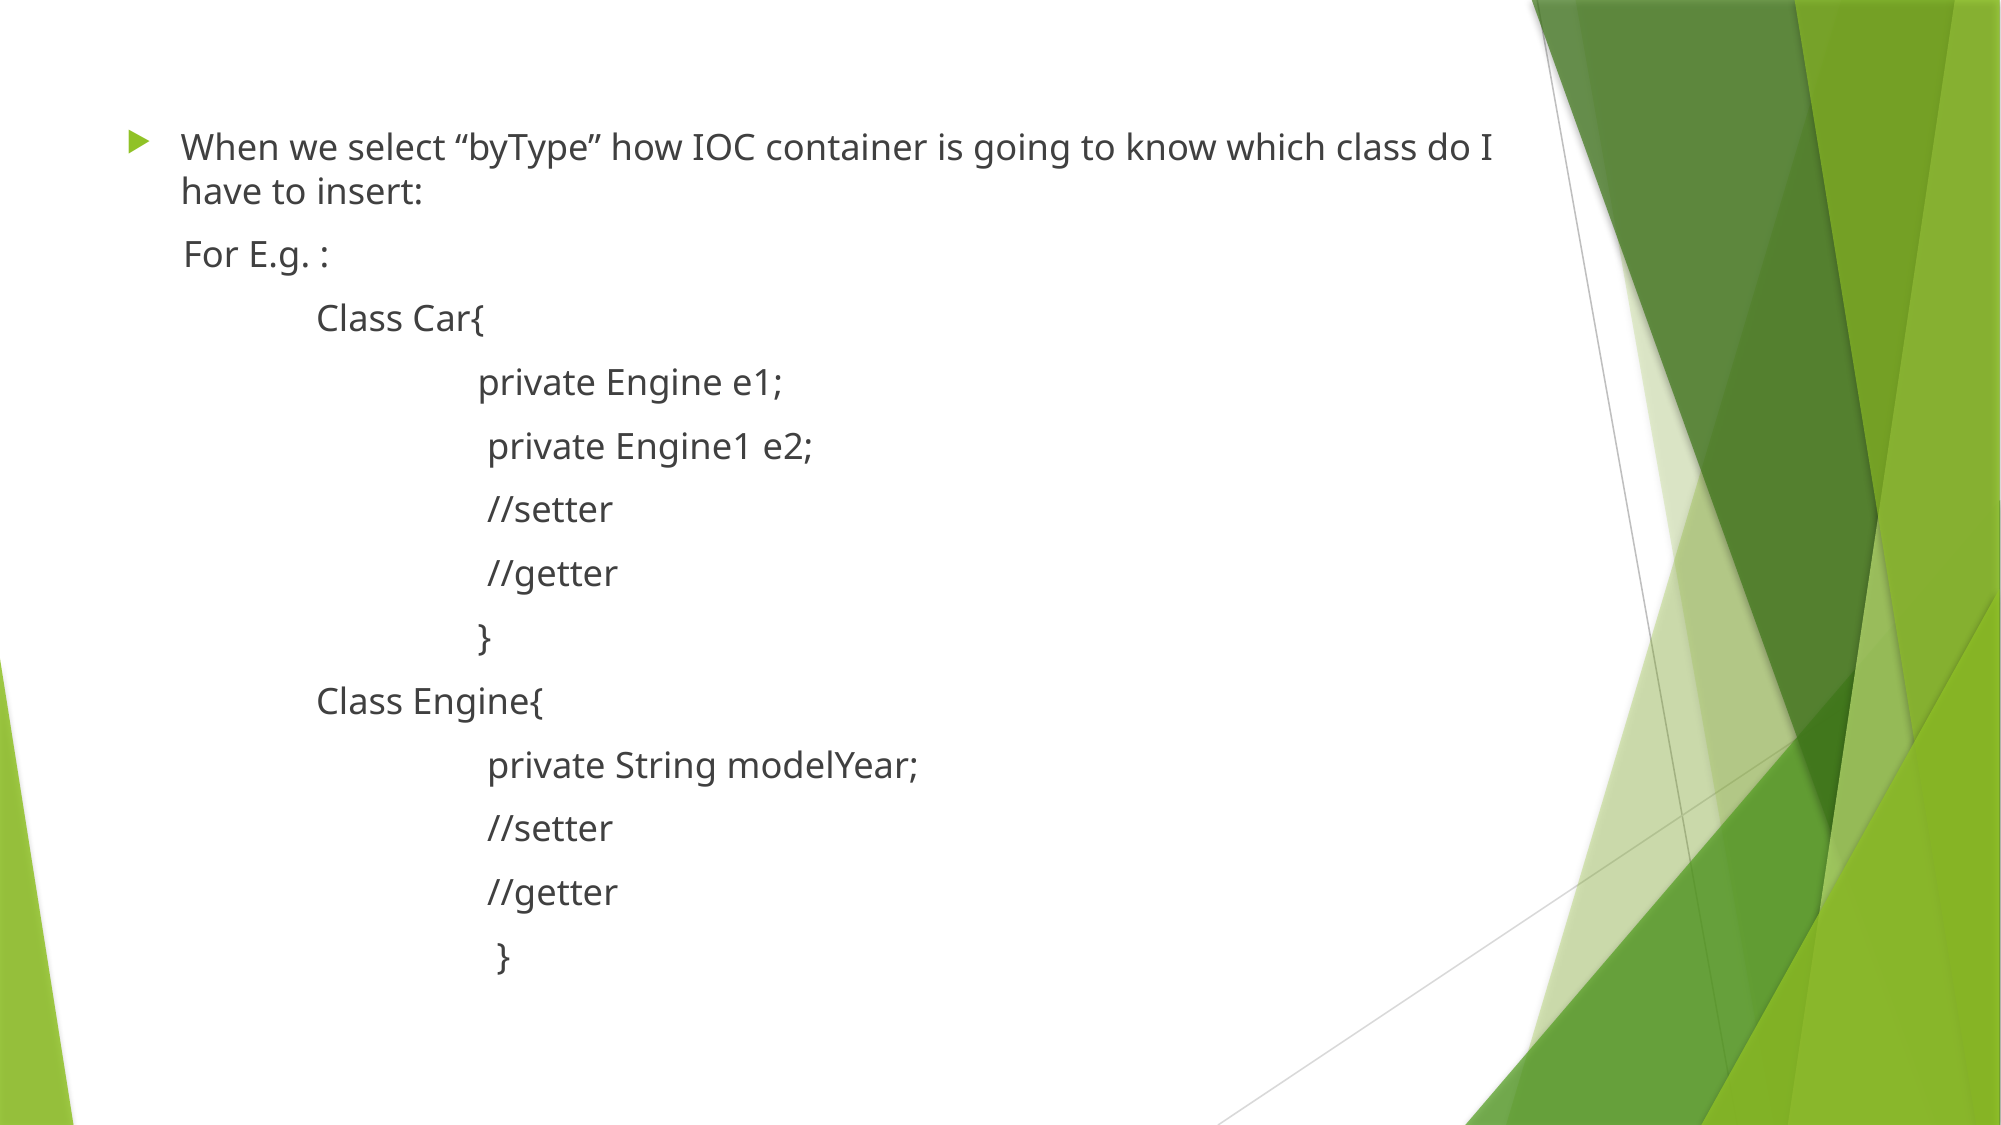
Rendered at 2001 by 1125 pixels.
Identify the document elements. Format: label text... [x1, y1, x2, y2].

list When we select “byType” how IOC container is going to know which class do I have to insert: For E.g. : Class Car{ private Engine e1; private Engine1 e2; //setter //getter } Class Engine{ private String modelYear; //setter //getter } [111, 116, 1522, 992]
